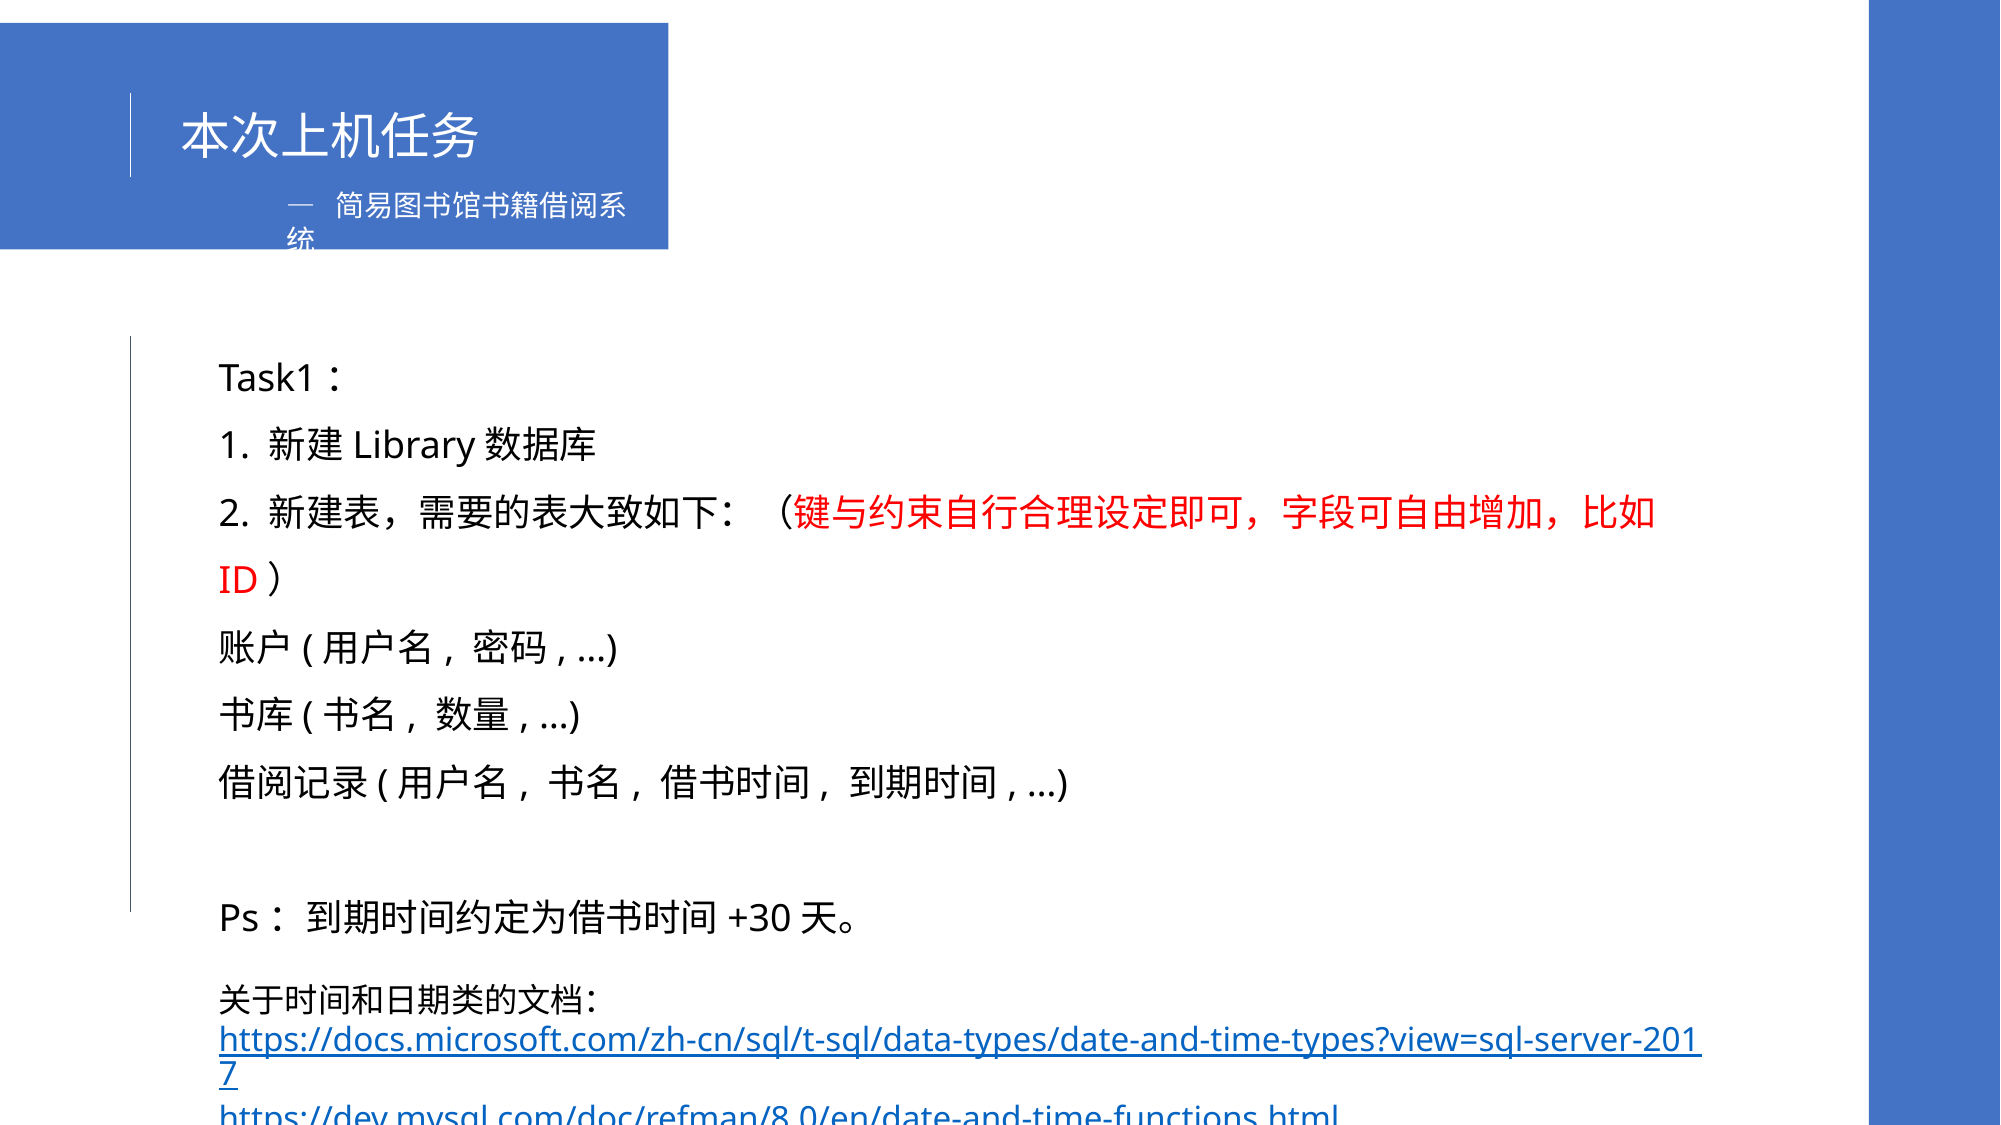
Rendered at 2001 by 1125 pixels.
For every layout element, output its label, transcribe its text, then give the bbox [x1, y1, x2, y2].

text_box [130, 93, 493, 178]
text_box — 简易图书馆书籍借阅系统 [271, 180, 669, 265]
text_box Task1： 1. 新建Library数据库 2. 新建表，需要的表大致如下：（键与约束自行合理设定即可，字段可自由增加，比如ID） 账户(用户名, 密码, …) 书库(书名, 数量, …) 借阅记录(用户名, 书名, 借书时间, 到期时间, …) Ps：到期时间约定为借书时间+30天。 关于时间和日期类的文档： https://docs.microsoft.com/zh-cn/sql/t-sql/data-types/date-and-time-types?view=sql-server-2017 https://dev.mysql.com/doc/refman/8.0/en/date-and-time-functions.html [203, 323, 1727, 1117]
text_box [1868, 0, 2000, 1125]
text_box [0, 22, 669, 250]
